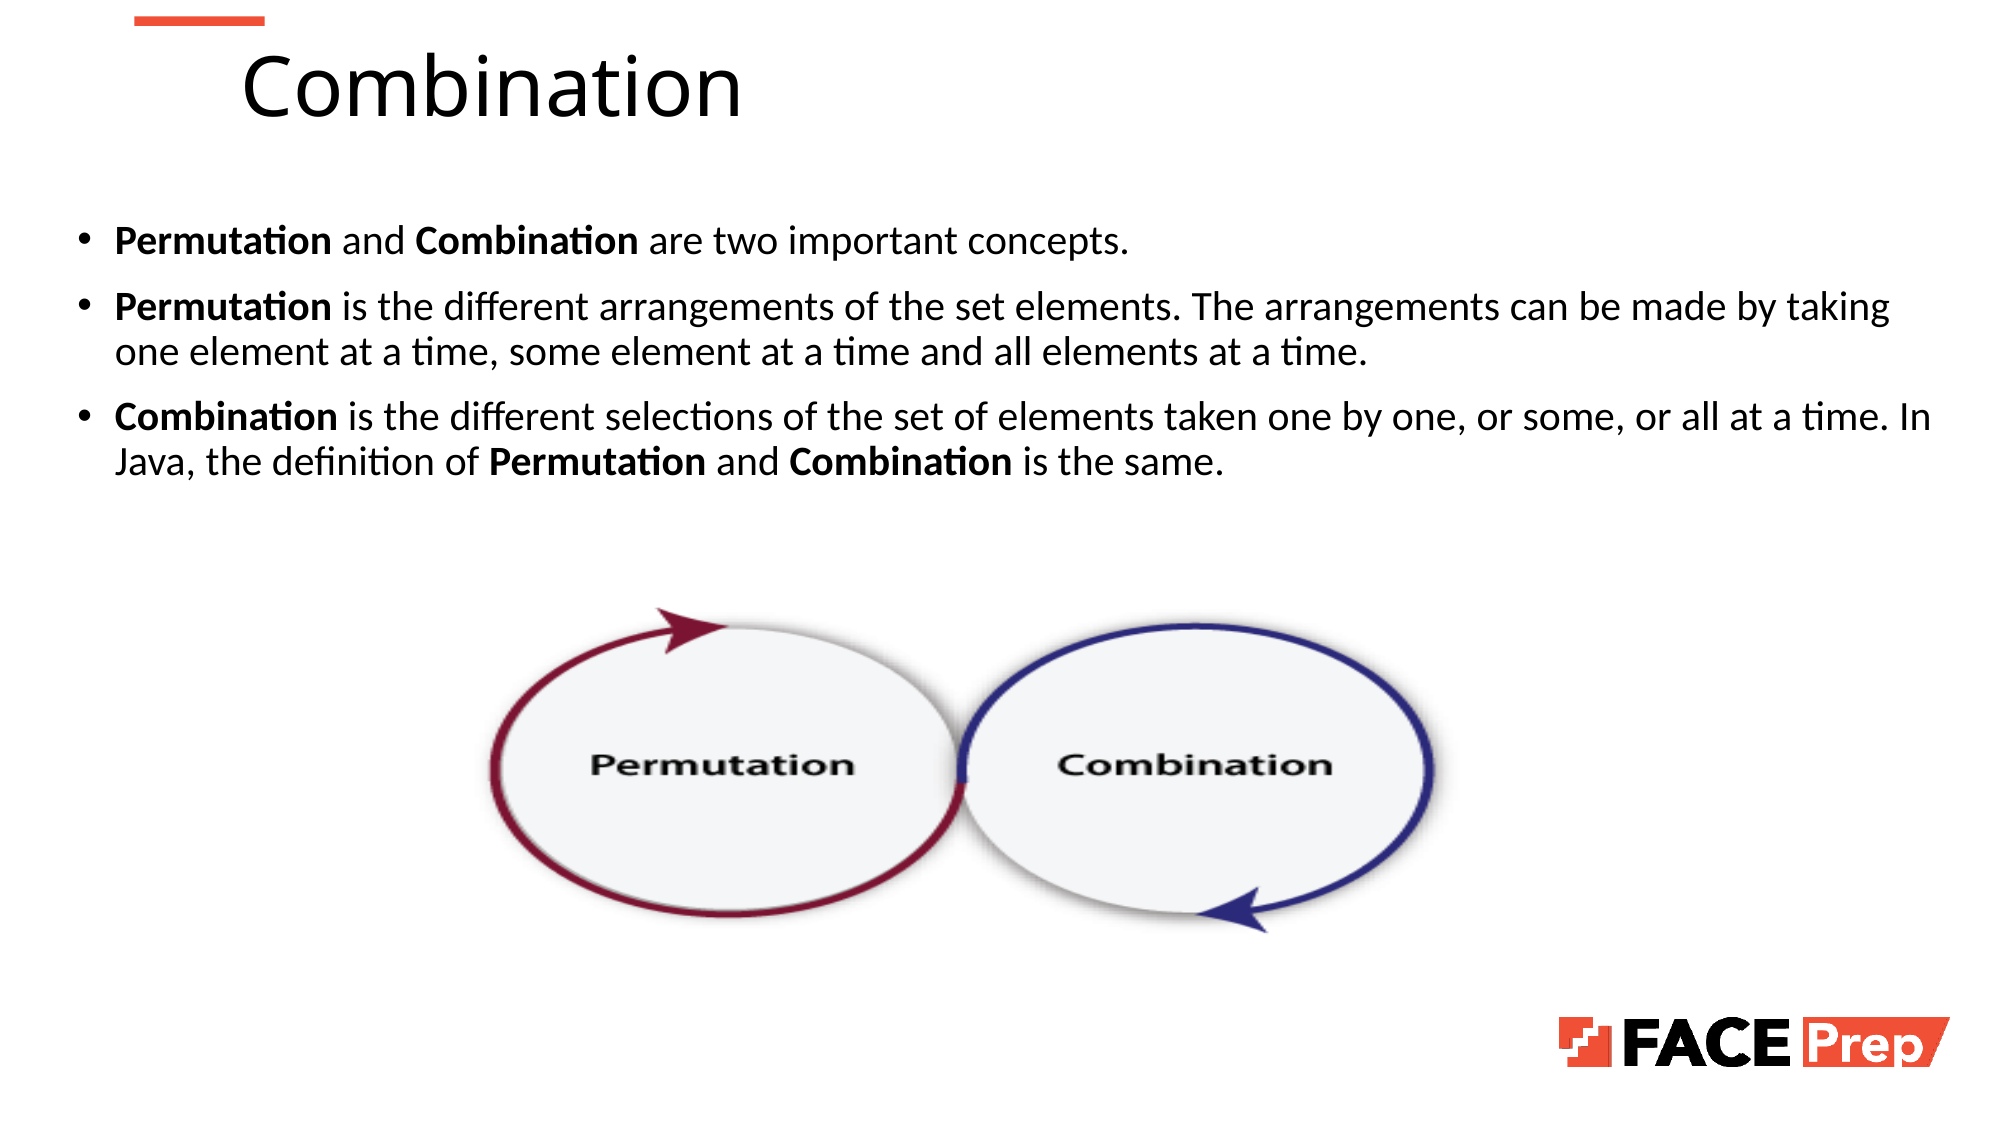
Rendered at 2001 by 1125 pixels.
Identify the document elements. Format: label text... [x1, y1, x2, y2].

picture [433, 583, 1497, 942]
text_box Permutation and Combination are two important concepts. Permutation is the different arrangements of the set elements. The arrangements can be made by taking one element at a time, some element at a time and all elements at a time. Combination is the different selections of the set of elements taken one by one, or some, or all at a time. In Java, the definition of Permutation and Combination is the same. [62, 210, 1975, 597]
text_box [133, 15, 266, 27]
text_box Combination [225, 25, 1893, 141]
picture [1559, 1017, 1950, 1067]
